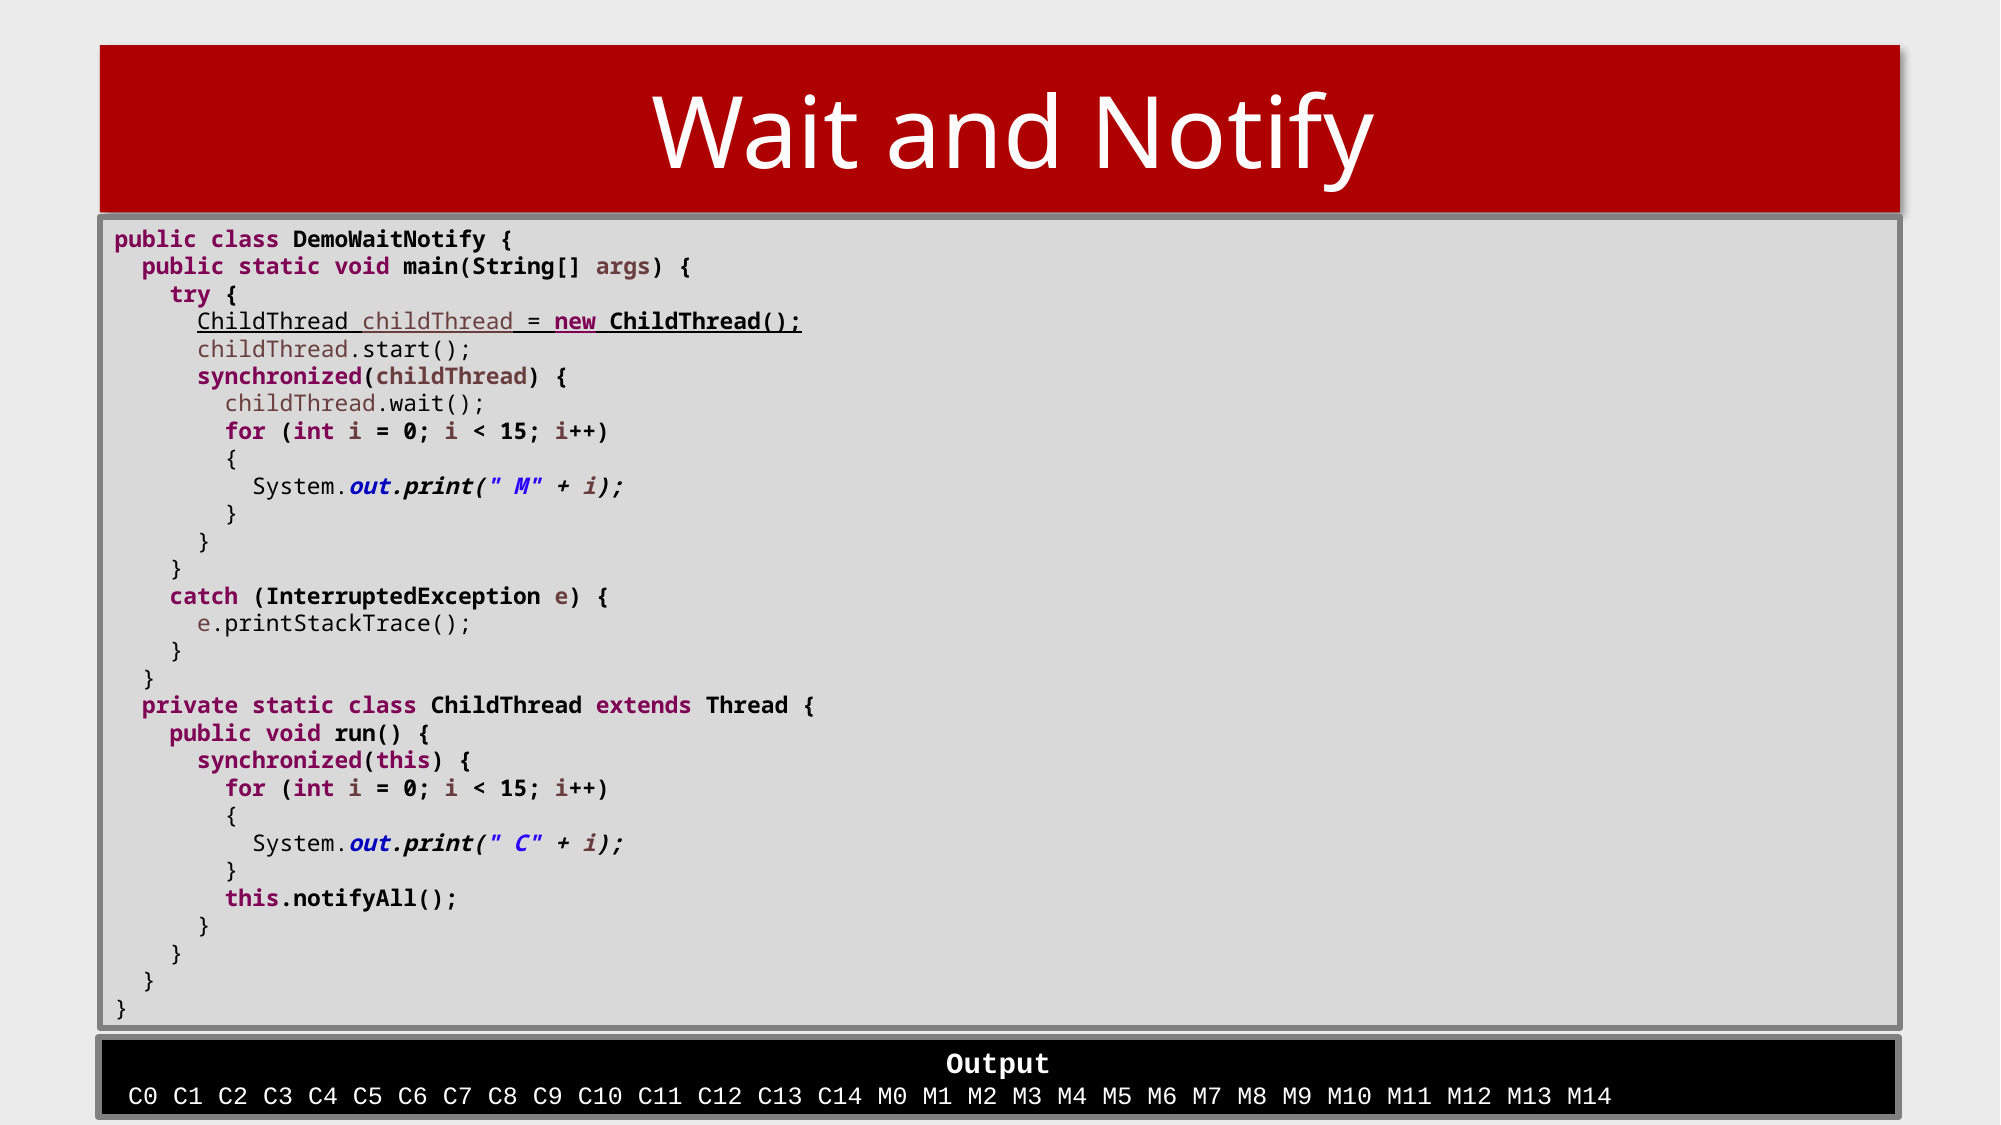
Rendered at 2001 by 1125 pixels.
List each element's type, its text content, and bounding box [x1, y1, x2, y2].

text_box Output C0 C1 C2 C3 C4 C5 C6 C7 C8 C9 C10 C11 C12 C13 C14 M0 M1 M2 M3 M4 M5 M6 M7 M8 M9 M10 M11 M12 M13 M14 [98, 1037, 1899, 1117]
title Wait and Notify [99, 45, 1900, 213]
text_box public class DemoWaitNotify { public static void main(String[] args) { try { ChildThread childThread = new ChildThread(); childThread.start(); synchronized(childThread) { childThread.wait(); for (int i = 0; i < 15; i++) { System.out.print(" M" + i); } } } catch (InterruptedException e) { e.printStackTrace(); } } private static class ChildThread extends Thread { public void run() { synchronized(this) { for (int i = 0; i < 15; i++) { System.out.print(" C" + i); } this.notifyAll(); } } } } [99, 216, 1900, 1028]
